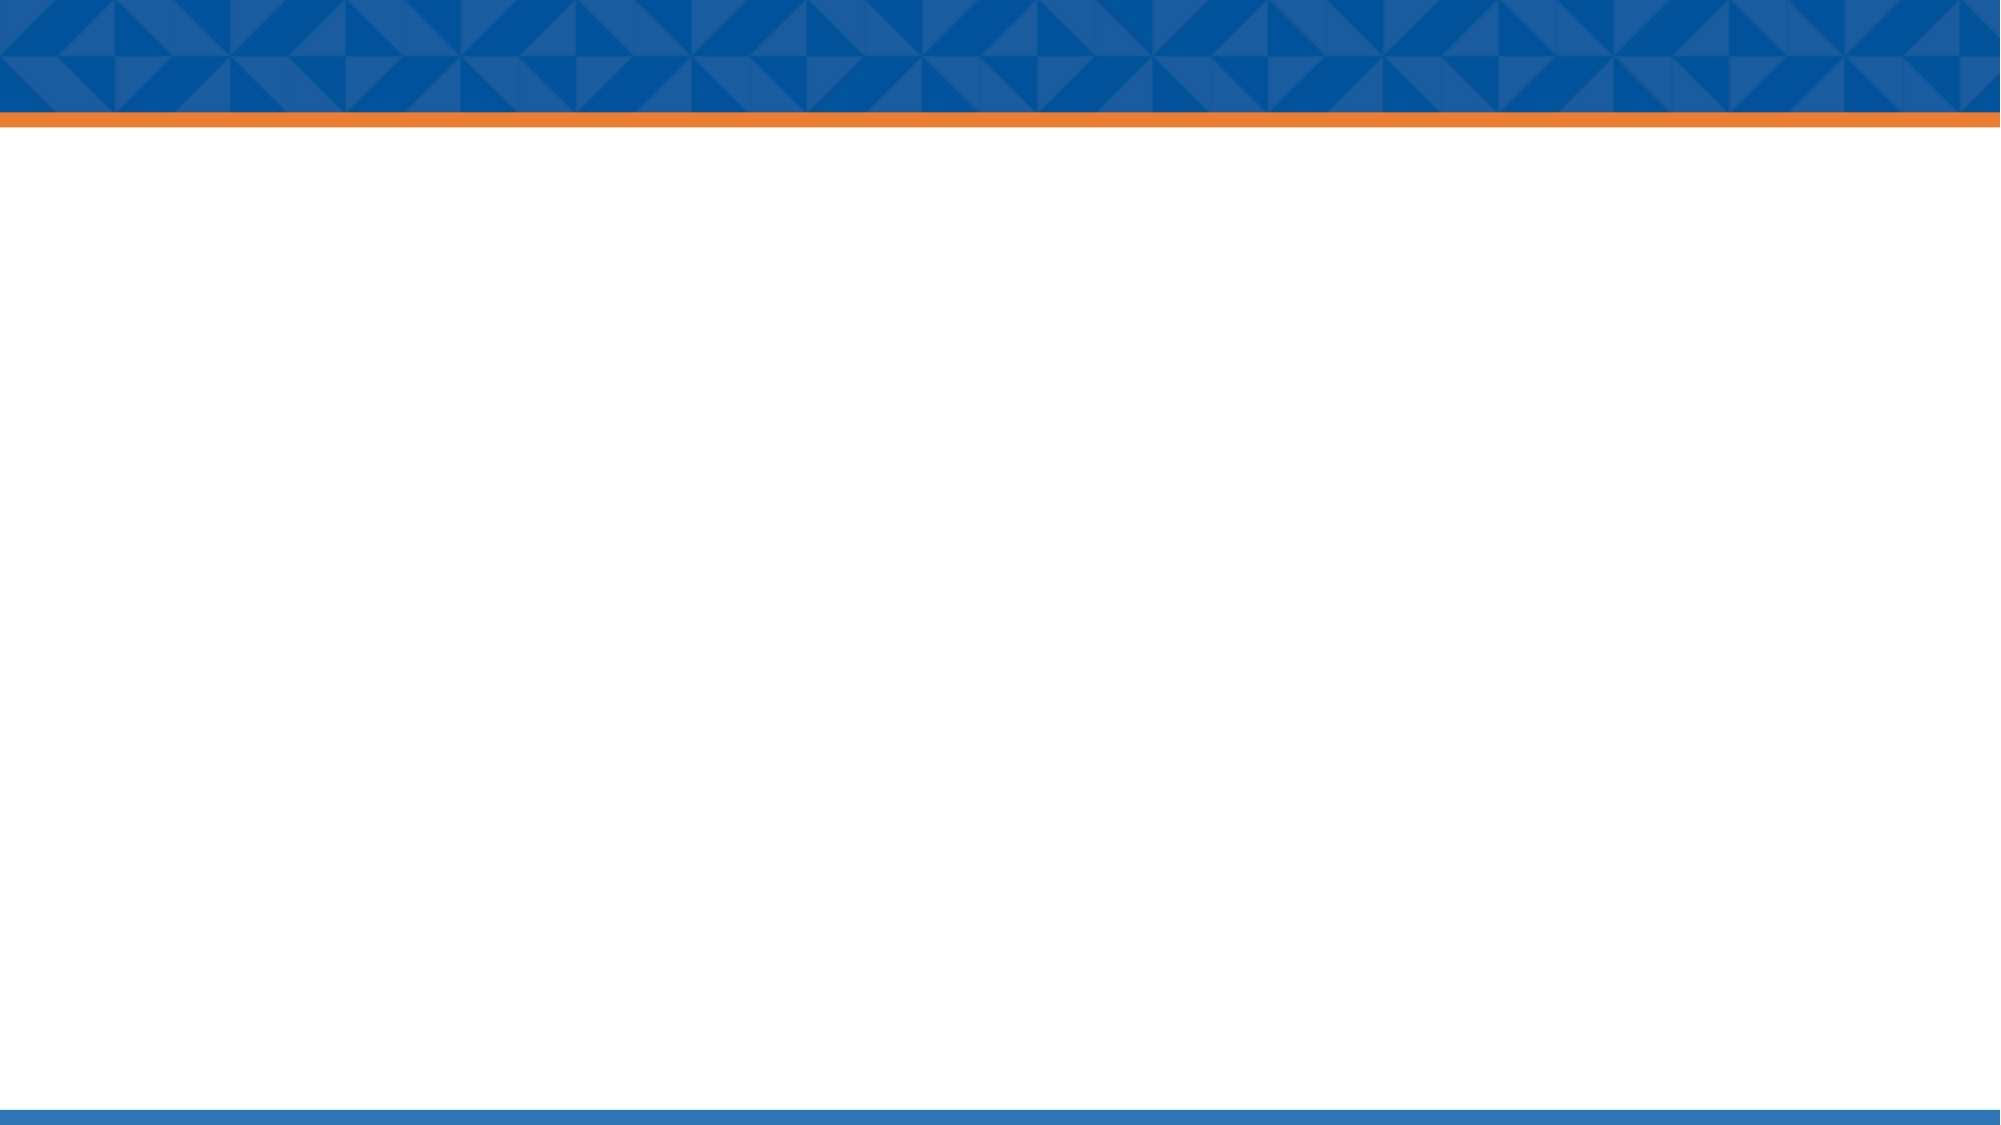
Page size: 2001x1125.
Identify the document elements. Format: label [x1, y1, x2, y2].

text_box [0, 1109, 2000, 1125]
picture [0, 0, 2000, 113]
text_box [0, 113, 2000, 128]
